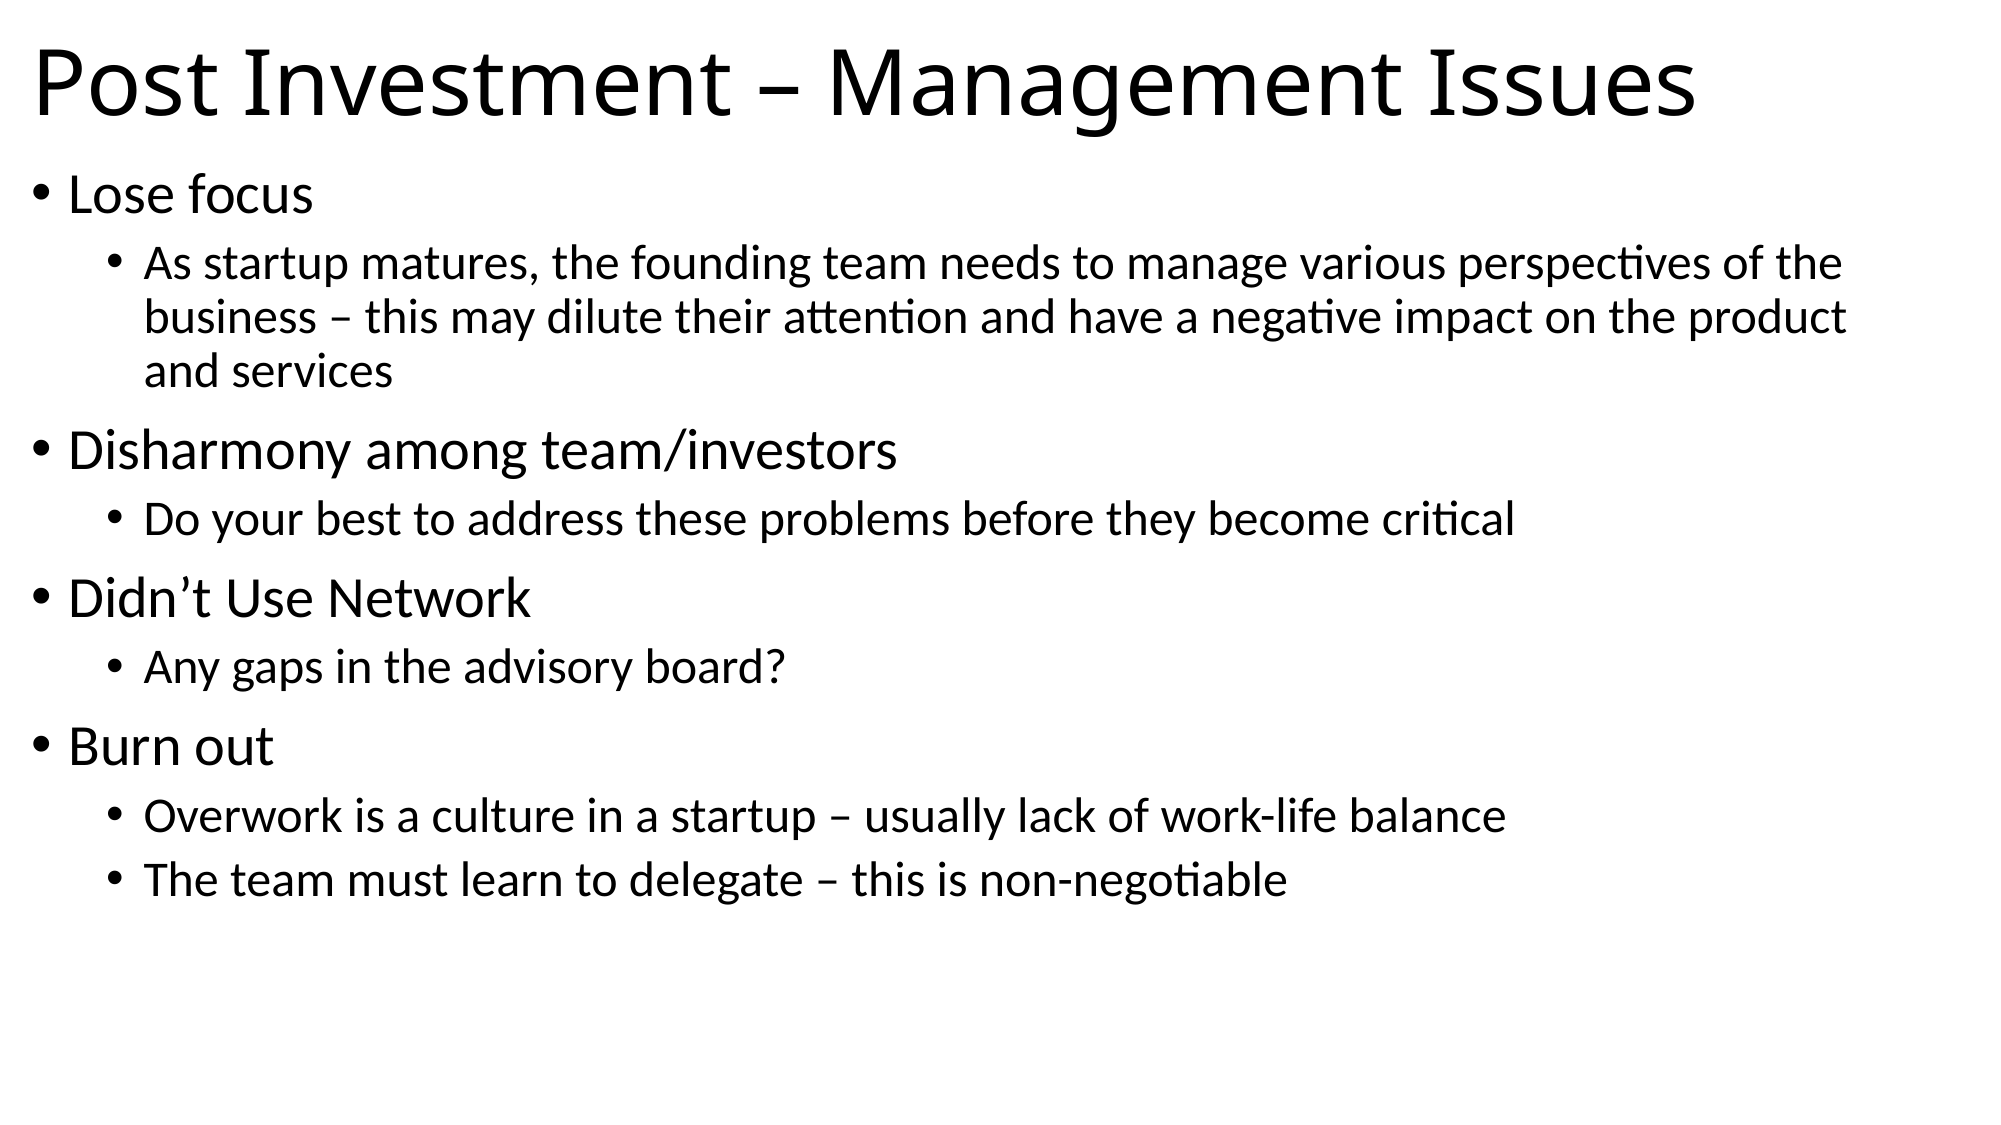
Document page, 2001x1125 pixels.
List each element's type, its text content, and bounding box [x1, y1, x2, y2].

title Post Investment – Management Issues [16, 16, 1842, 156]
list Lose focus As startup matures, the founding team needs to manage various perspectives of the business – this may dilute their attention and have a negative impact on the product and services Disharmony among team/investors Do your best to address these problems before they become critical Didn’t Use Network Any gaps in the advisory board? Burn out Overwork is a culture in a startup – usually lack of work-life balance The team must learn to delegate – this is non-negotiable [16, 156, 1938, 1109]
